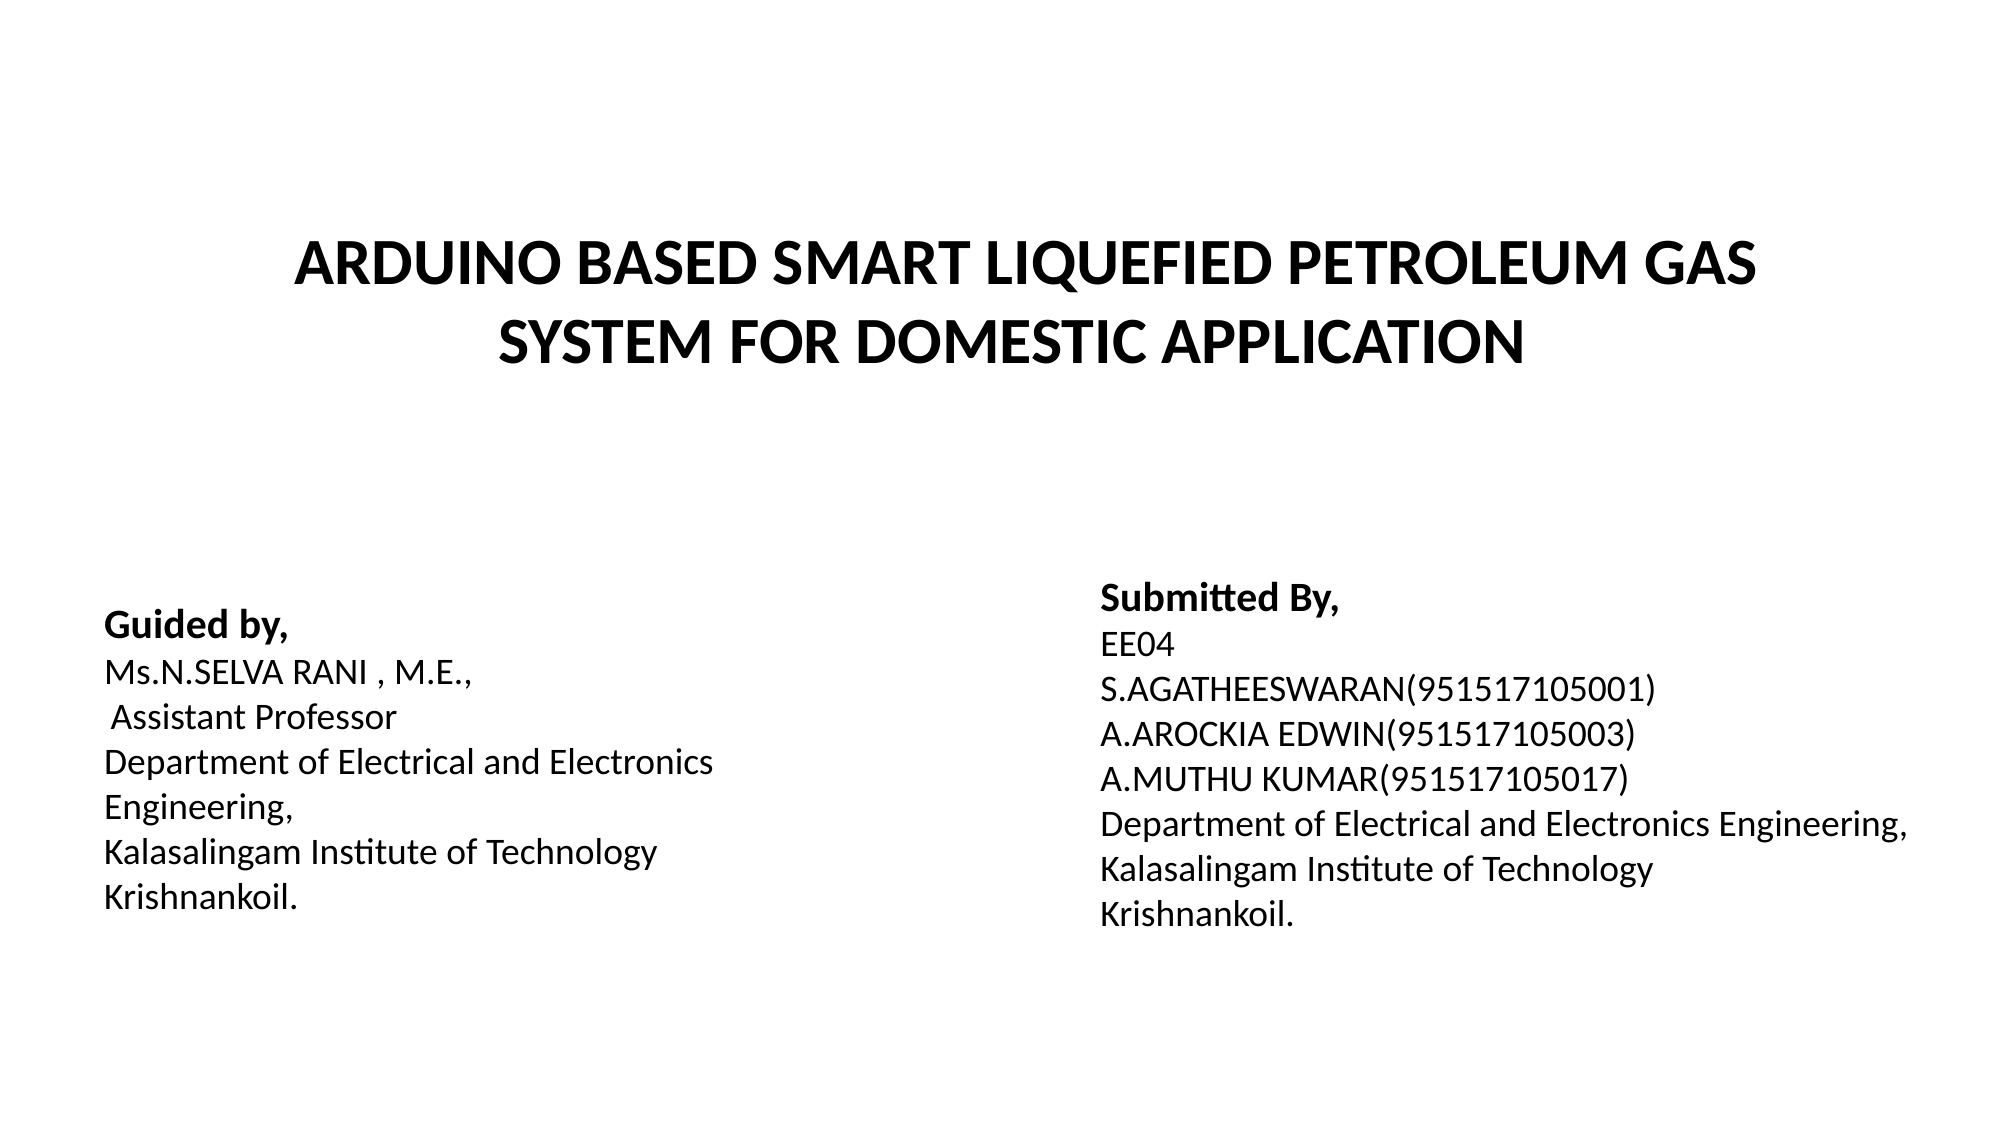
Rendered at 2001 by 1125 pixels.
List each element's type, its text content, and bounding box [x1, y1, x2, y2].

text_box Guided by, Ms.N.SELVA RANI , M.E., Assistant Professor Department of Electrical and Electronics Engineering, Kalasalingam Institute of Technology Krishnankoil. [89, 589, 790, 1005]
text_box Submitted By, EE04 S.AGATHEESWARAN(951517105001) A.AROCKIA EDWIN(951517105003) A.MUTHU KUMAR(951517105017) Department of Electrical and Electronics Engineering, Kalasalingam Institute of Technology Krishnankoil. [1085, 561, 1968, 1032]
title ARDUINO BASED SMART LIQUEFIED PETROLEUM GAS SYSTEM FOR DOMESTIC APPLICATION [170, 131, 1870, 456]
